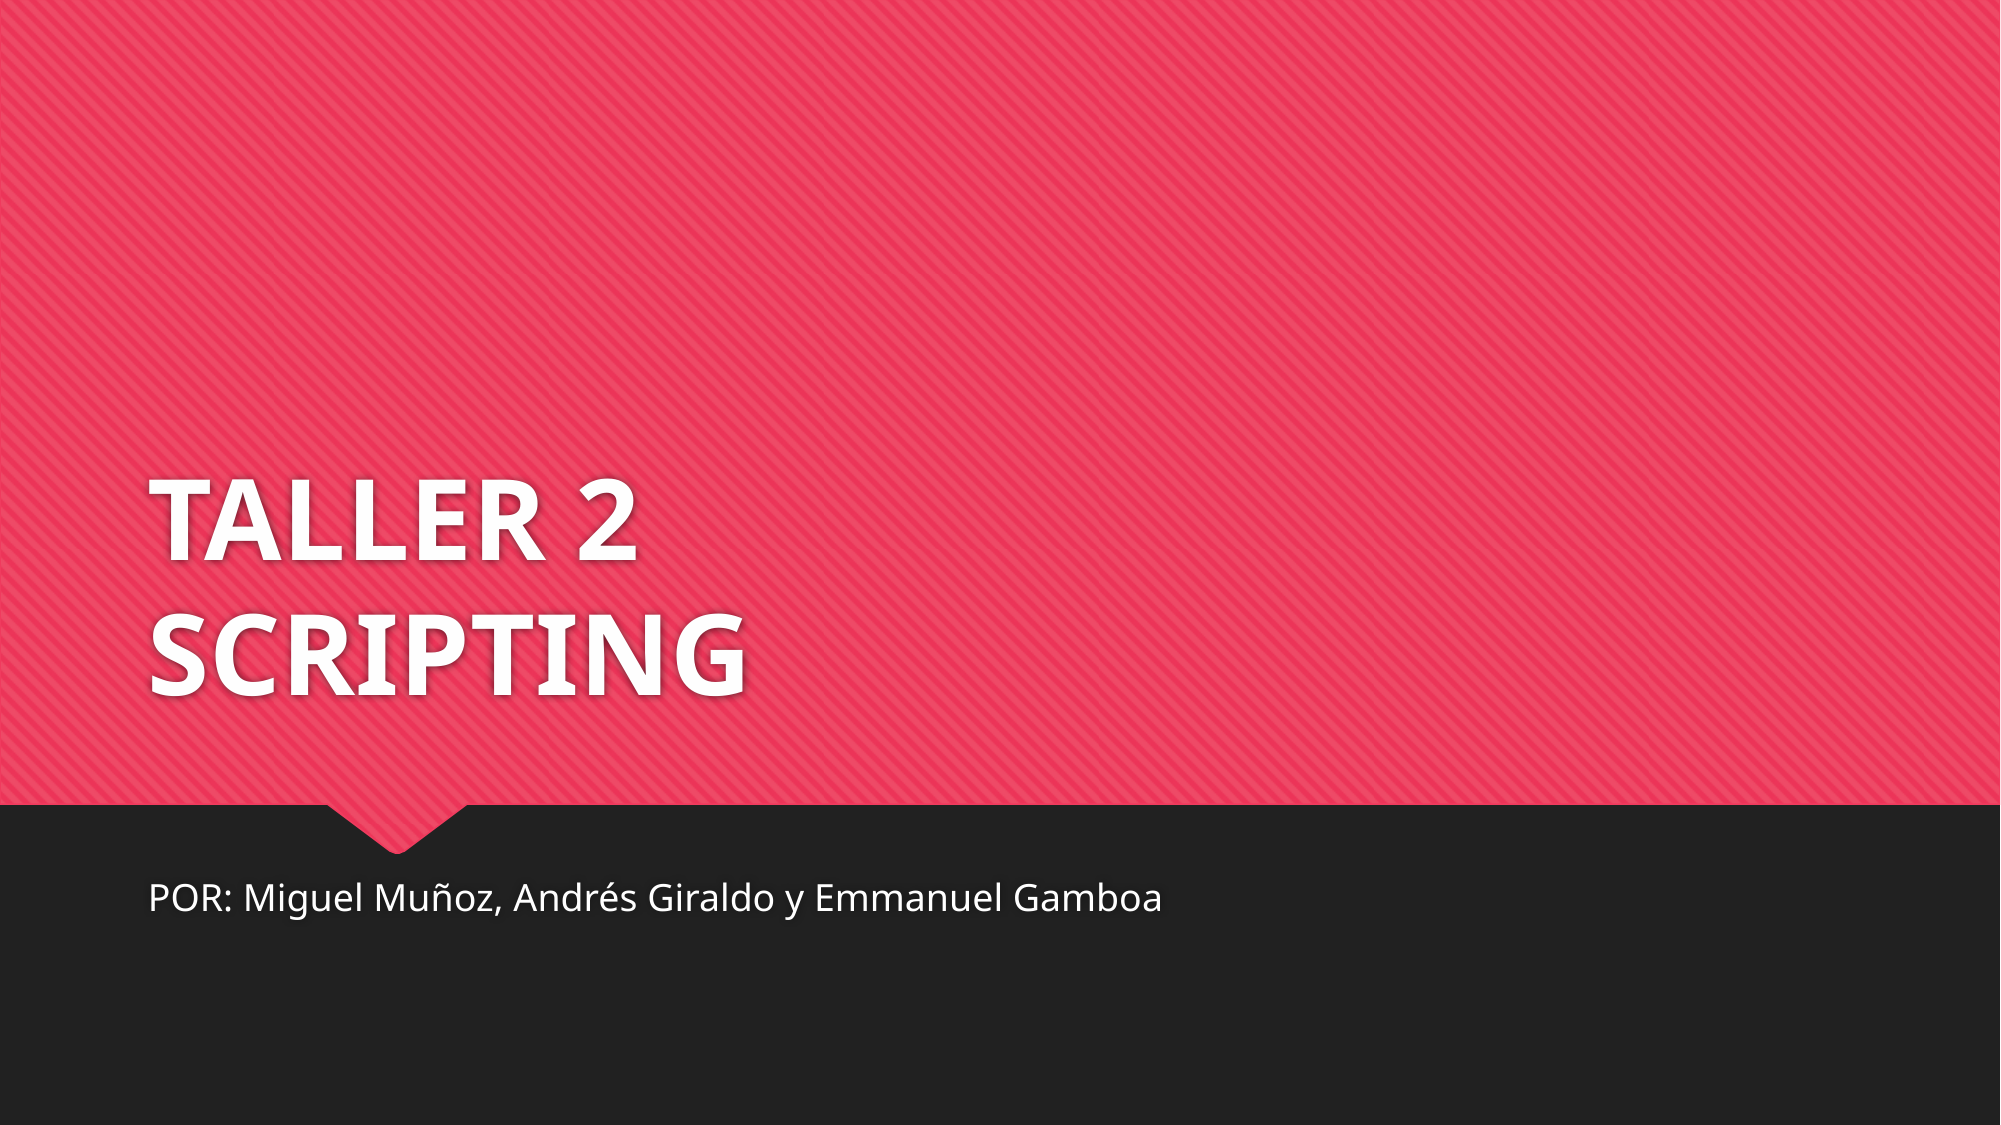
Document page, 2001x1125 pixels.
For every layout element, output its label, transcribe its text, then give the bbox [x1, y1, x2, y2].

title TALLER 2 SCRIPTING [132, 237, 1868, 726]
subtitle POR: Miguel Muñoz, Andrés Giraldo y Emmanuel Gamboa [132, 866, 1868, 938]
